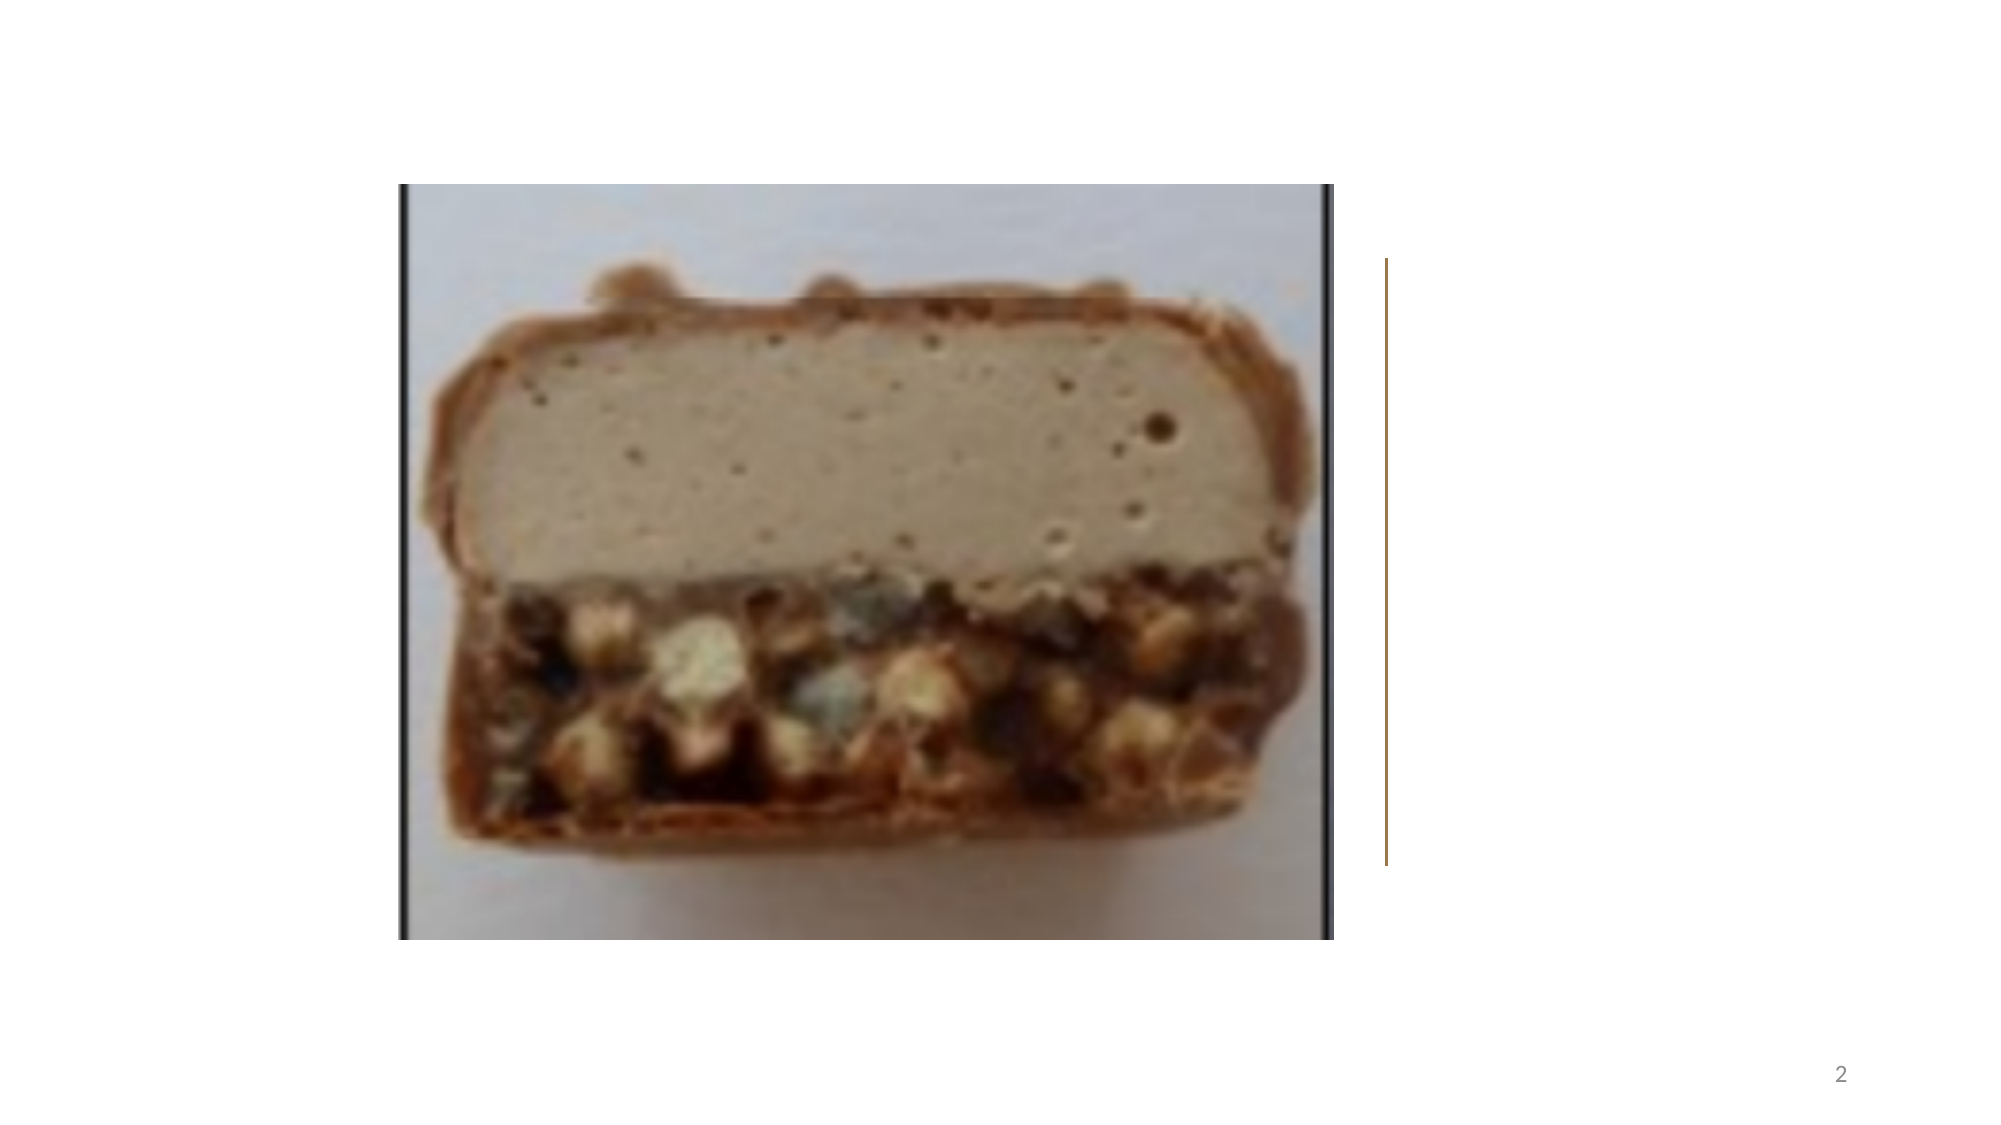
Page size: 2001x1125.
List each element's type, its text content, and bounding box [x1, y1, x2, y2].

picture [397, 184, 1334, 940]
slide_number 2 [1412, 1042, 1863, 1103]
